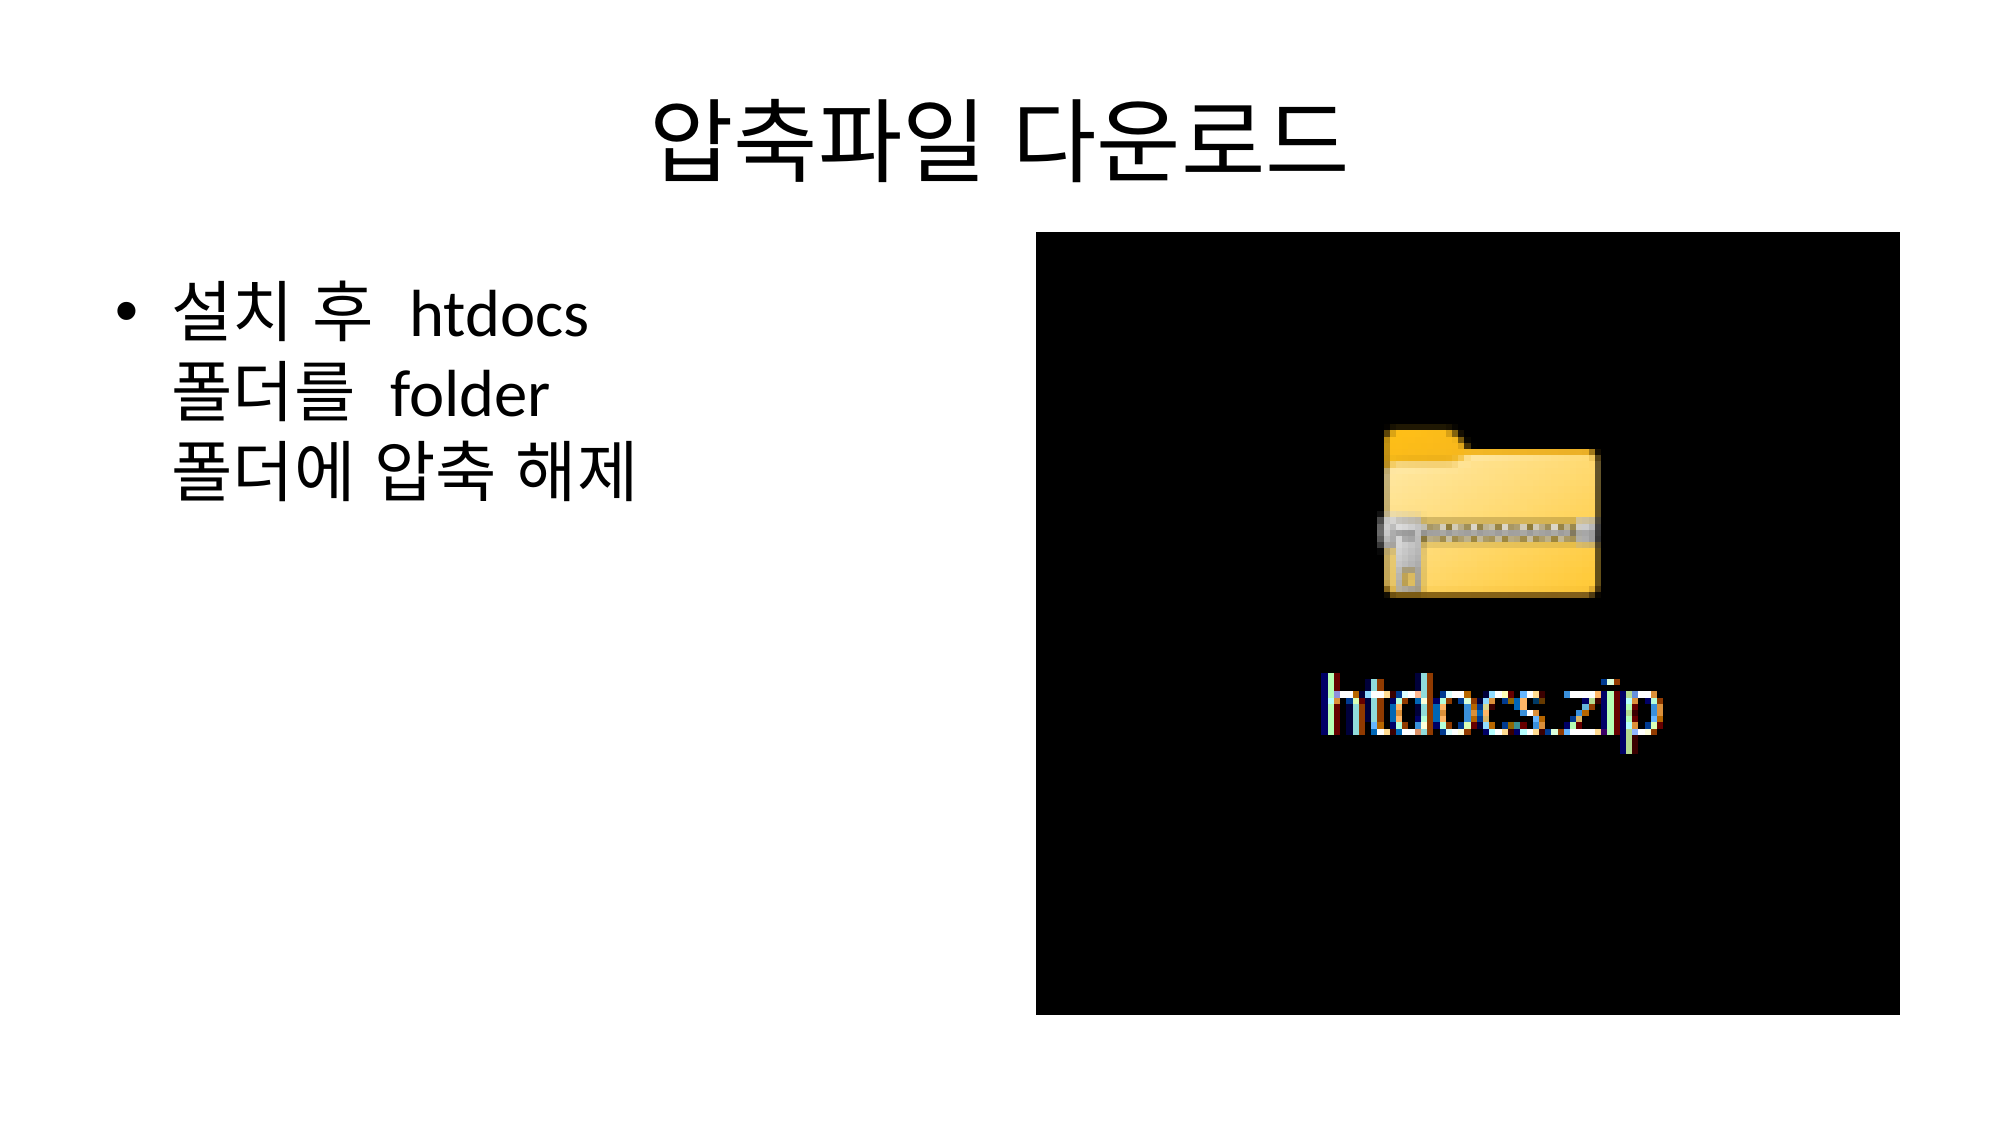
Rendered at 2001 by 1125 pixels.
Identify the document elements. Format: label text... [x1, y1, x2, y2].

list 설치 후 htdocs폴더를 folder 폴더에 압축 해제 [99, 262, 774, 1005]
picture [1036, 231, 1901, 1016]
title 압축파일 다운로드 [99, 45, 1900, 233]
